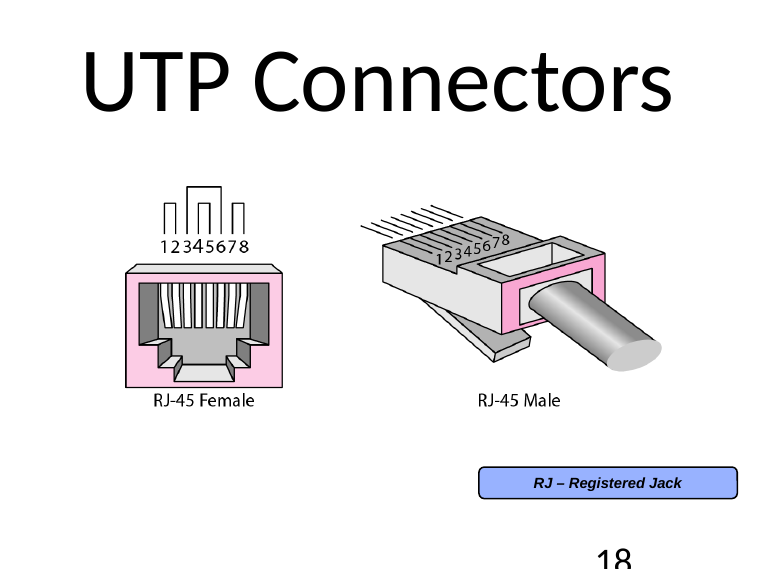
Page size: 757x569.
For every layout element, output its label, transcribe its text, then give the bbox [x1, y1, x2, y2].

slide_number 18 [579, 529, 757, 569]
title UTP Connectors [37, 12, 719, 95]
picture [125, 186, 662, 411]
text_box RJ – Registered Jack [478, 467, 738, 499]
